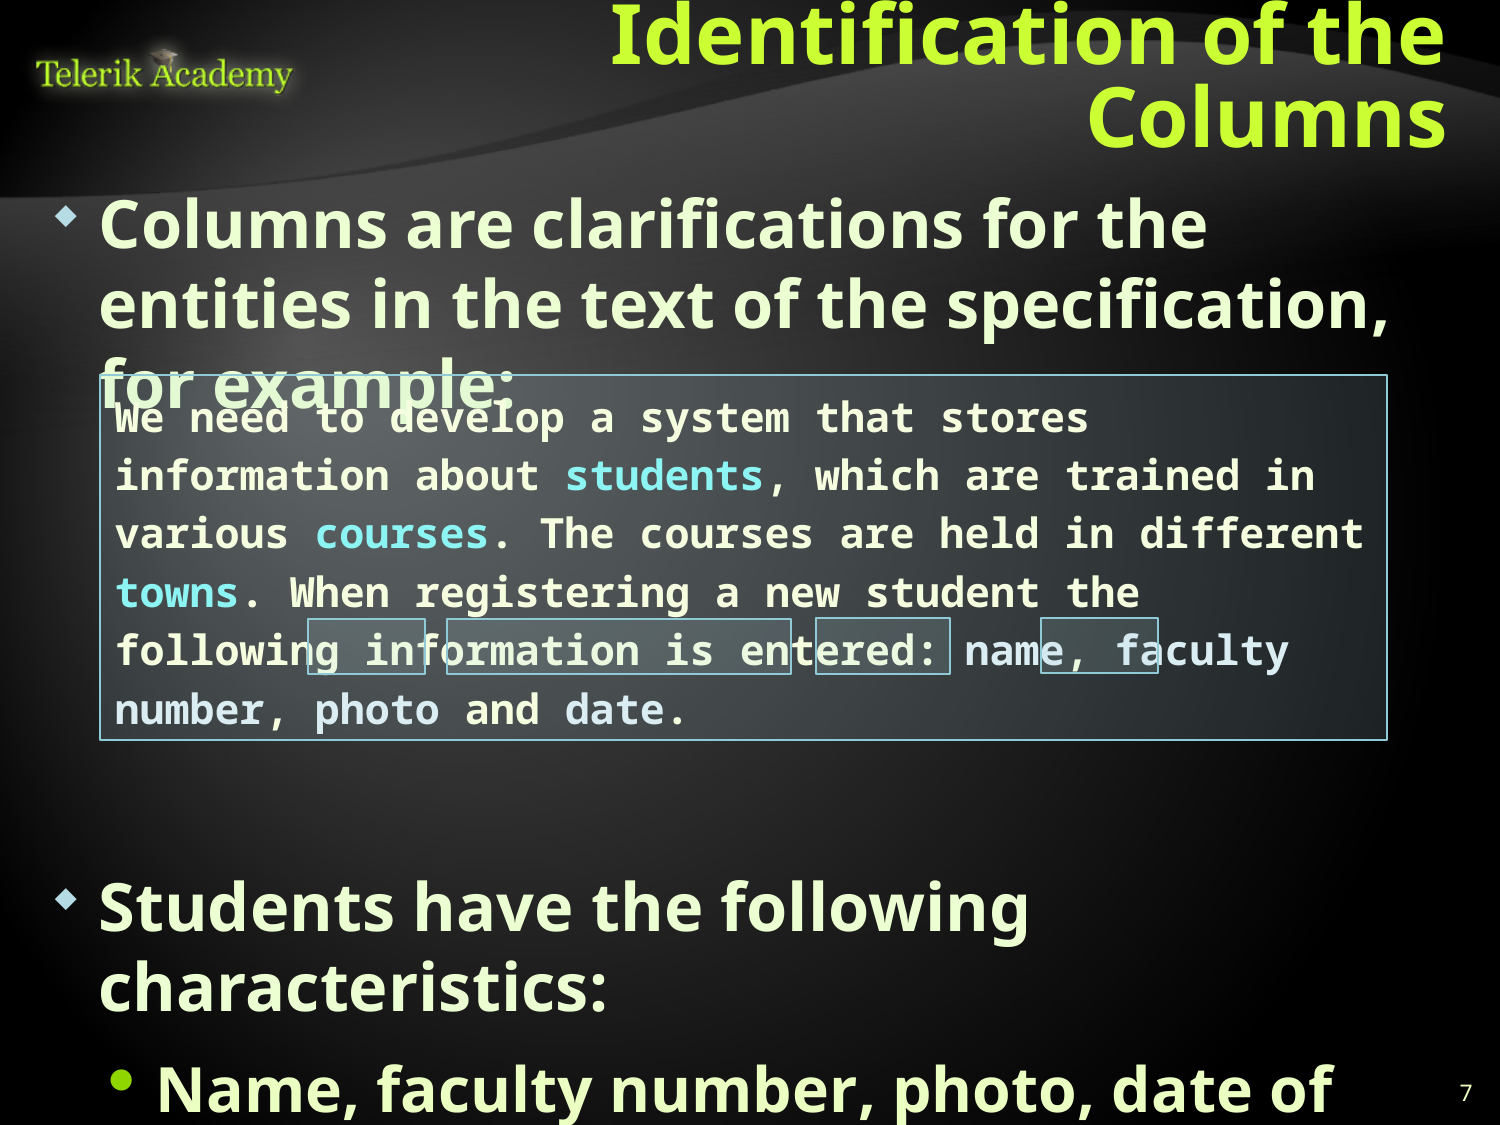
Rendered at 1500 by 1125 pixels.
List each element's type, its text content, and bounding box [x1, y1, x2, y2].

text_box [815, 618, 950, 674]
slide_number 7 [1412, 1074, 1488, 1113]
text_box [308, 618, 425, 675]
text_box [446, 618, 791, 675]
picture [0, 0, 1500, 1125]
text_box We need to develop a system that stores information about students, which are trained in various courses. The courses are held in different towns. When registering a new student the following information is entered: name, faculty number, photo and date. [99, 374, 1388, 740]
list Columns are clarifications for the entities in the text of the specification, for example: Students have the following characteristics: Name, faculty number, photo, date of enlistment and a list of courses they visit [37, 174, 1463, 1075]
text_box [1040, 617, 1158, 674]
title Identification of the Columns [300, 12, 1463, 150]
